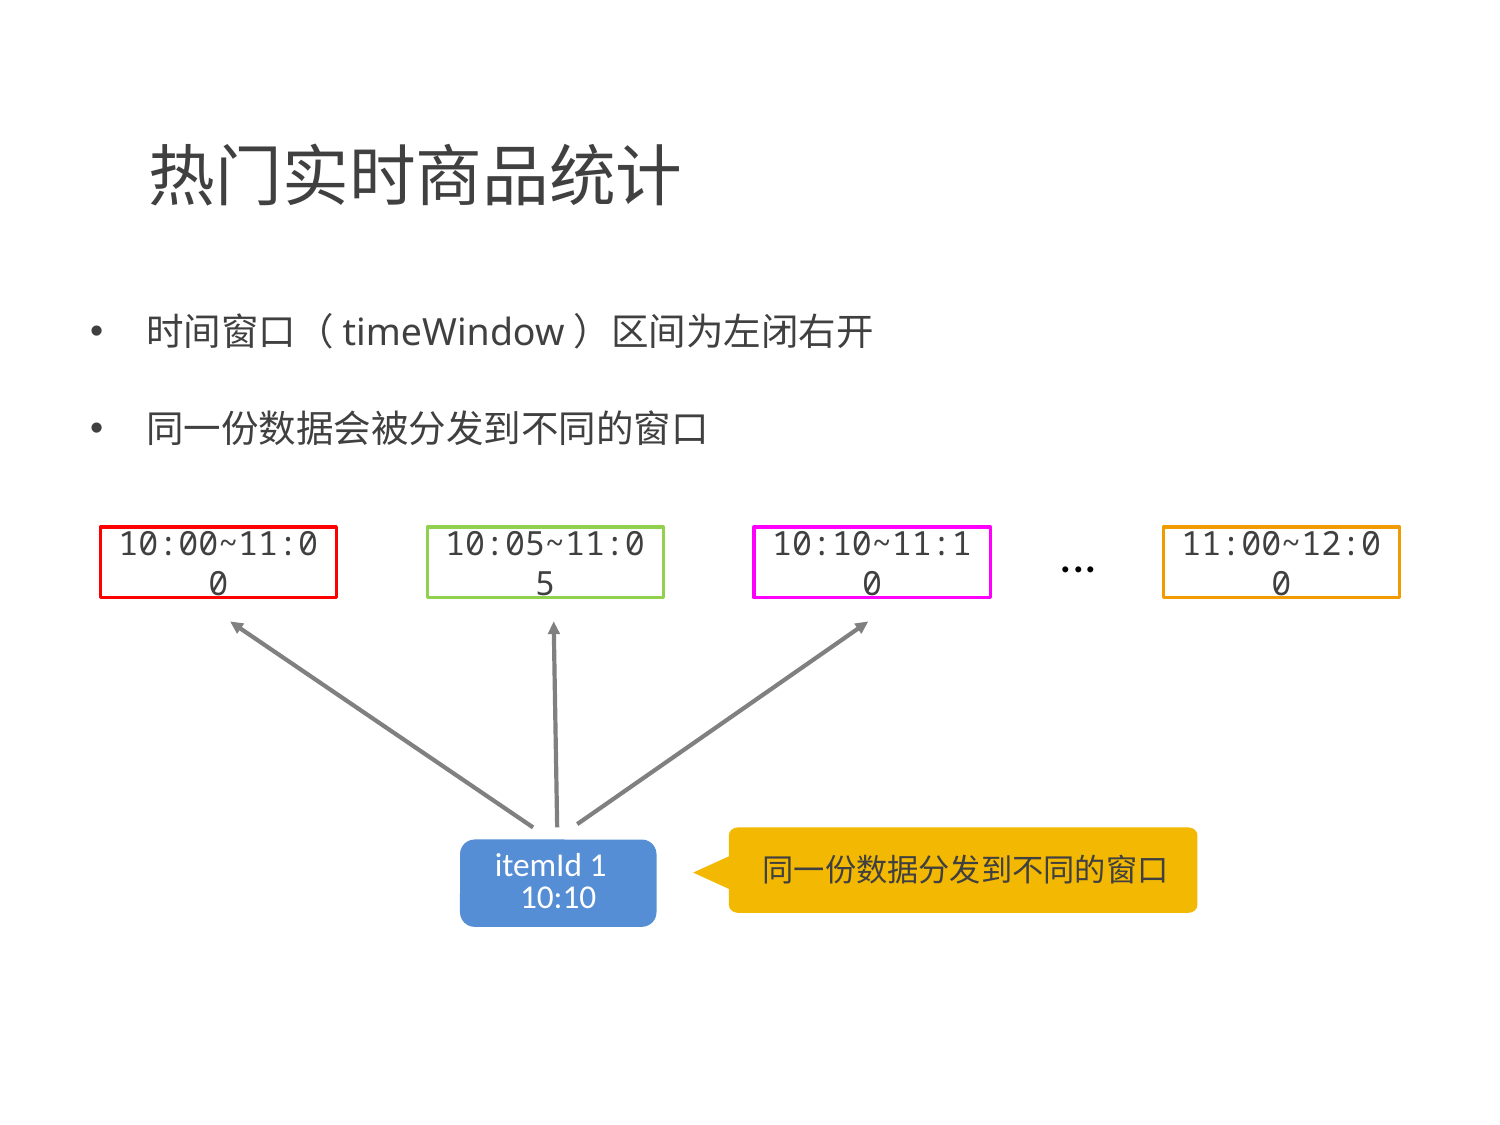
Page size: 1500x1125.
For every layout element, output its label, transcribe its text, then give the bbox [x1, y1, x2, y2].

title 热门实时商品统计 [75, 79, 1425, 255]
list 时间窗口（timeWindow）区间为左闭右开 同一份数据会被分发到不同的窗口 [75, 255, 1425, 480]
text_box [553, 621, 558, 828]
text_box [692, 827, 1200, 914]
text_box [229, 621, 534, 828]
text_box 11:00~12:00 [1163, 527, 1400, 598]
text_box 10:00~11:00 [100, 527, 337, 598]
text_box 10:05~11:05 [427, 527, 664, 598]
text_box itemId 1 10:10 [457, 837, 659, 929]
text_box ... [1045, 515, 1128, 590]
text_box 10:10~11:10 [754, 527, 991, 598]
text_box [576, 621, 869, 825]
